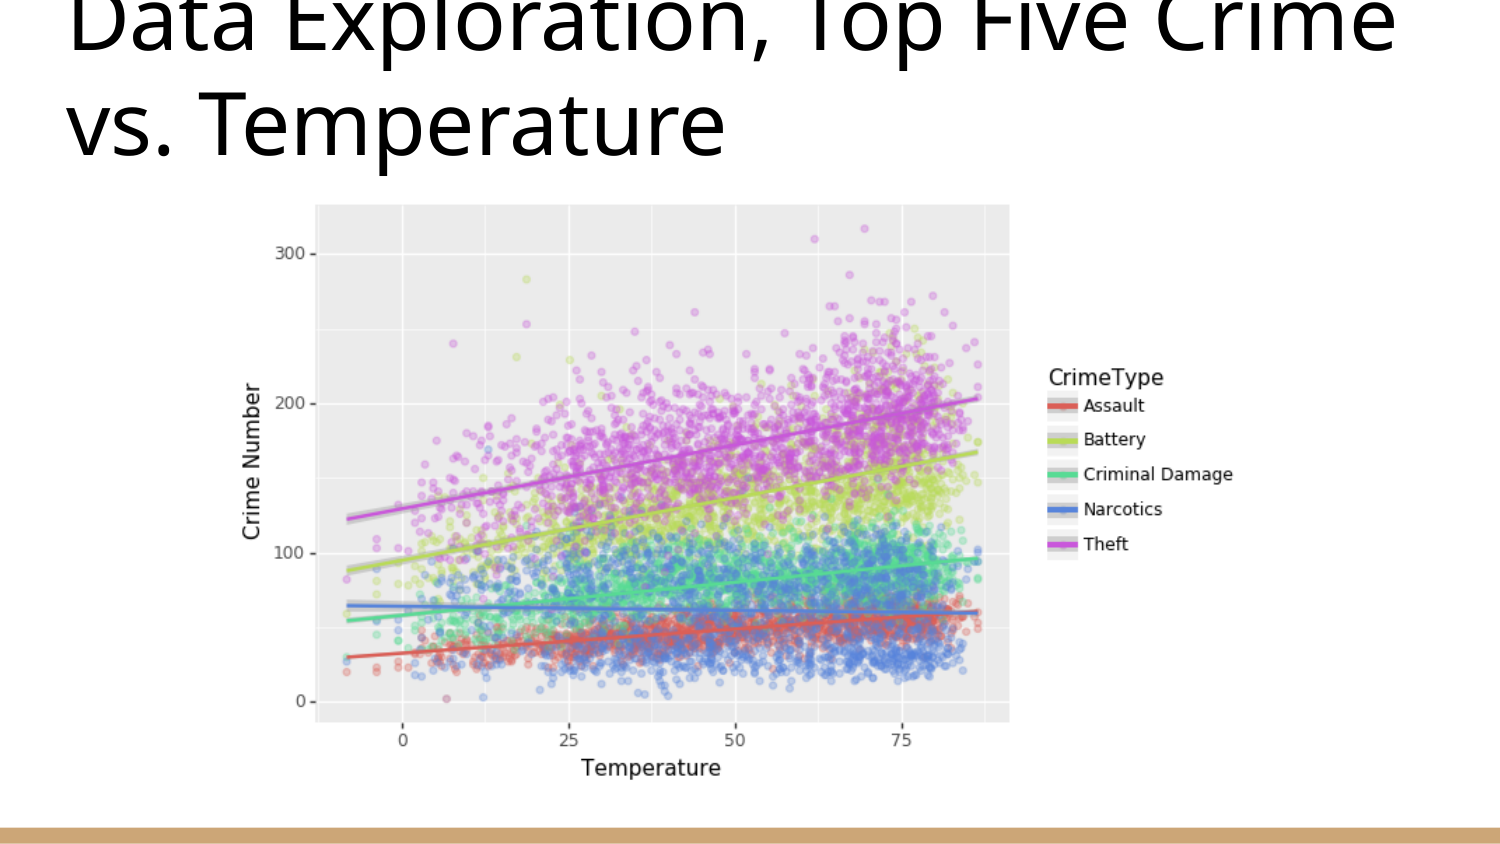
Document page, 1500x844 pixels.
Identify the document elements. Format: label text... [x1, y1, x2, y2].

picture [230, 187, 1270, 794]
title Data Exploration, Top Five Crime vs. Temperature [51, 51, 1449, 189]
